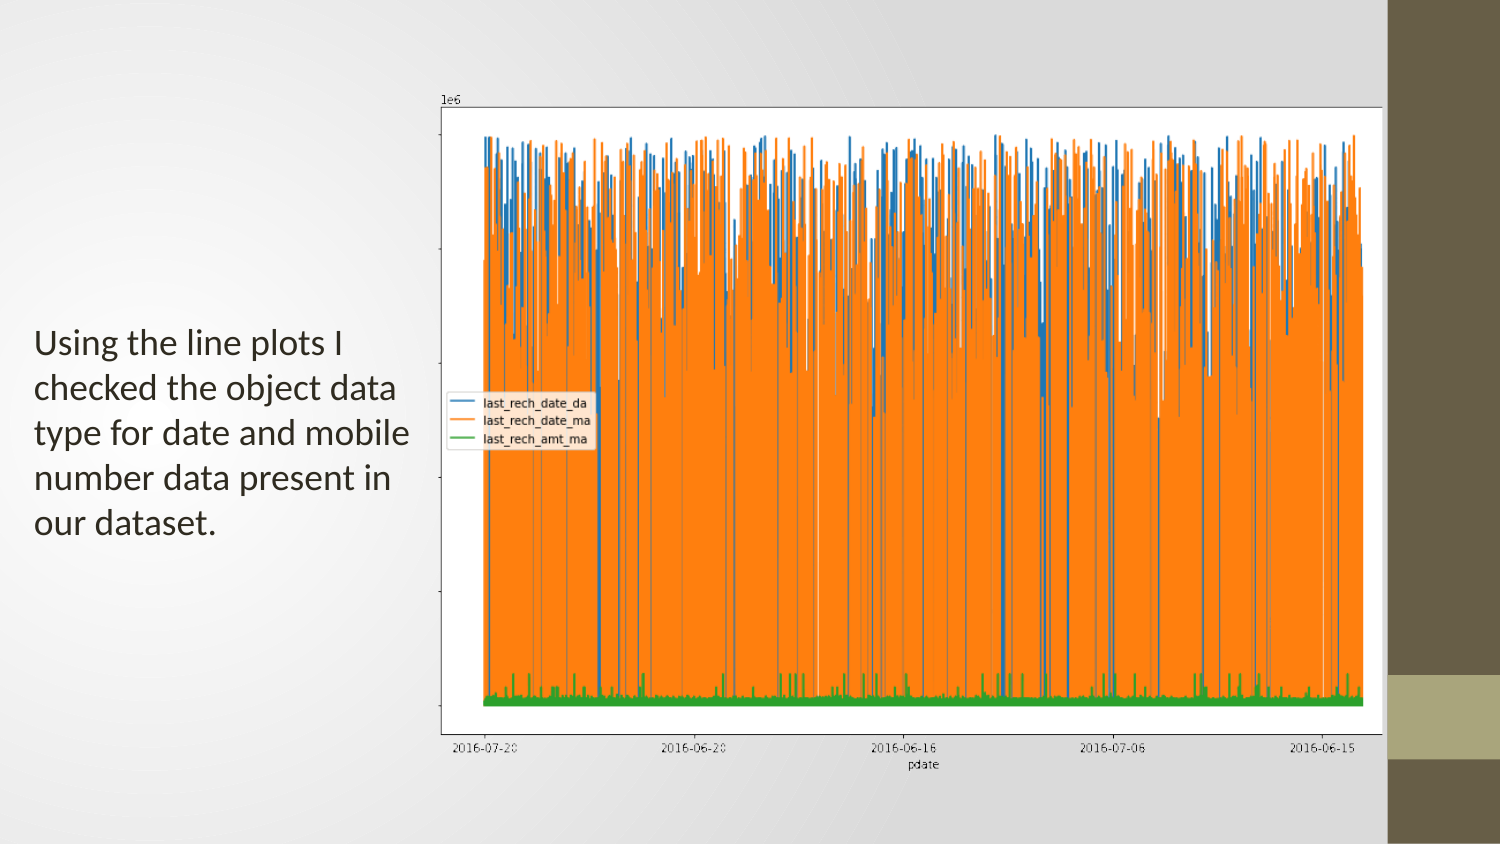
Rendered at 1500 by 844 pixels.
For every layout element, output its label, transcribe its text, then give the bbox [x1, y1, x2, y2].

text_box Using the line plots I checked the object data type for date and mobile number data present in our dataset. [19, 311, 432, 551]
picture [436, 86, 1383, 778]
